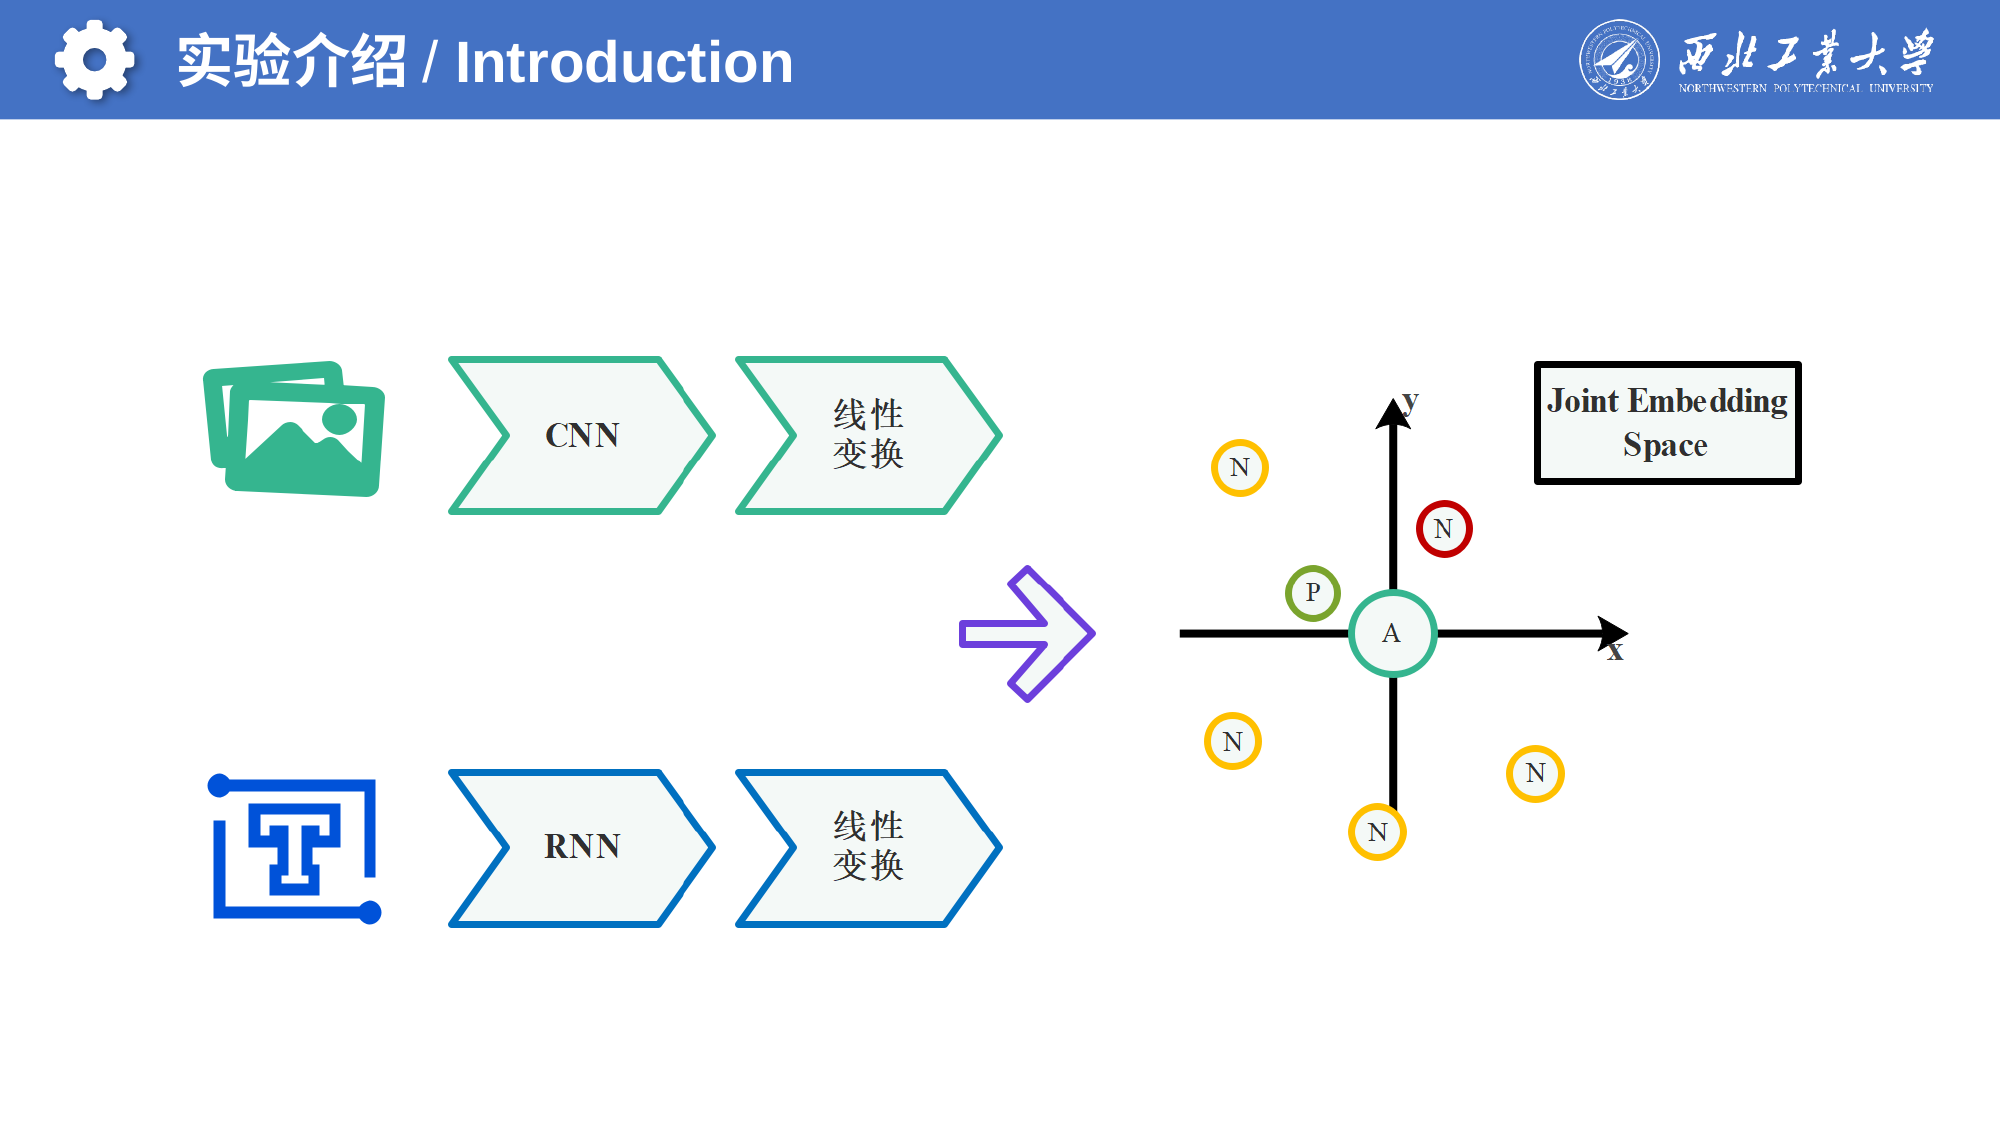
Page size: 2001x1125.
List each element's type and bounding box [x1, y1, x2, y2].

text_box [0, 0, 2000, 120]
picture [176, 337, 1824, 955]
